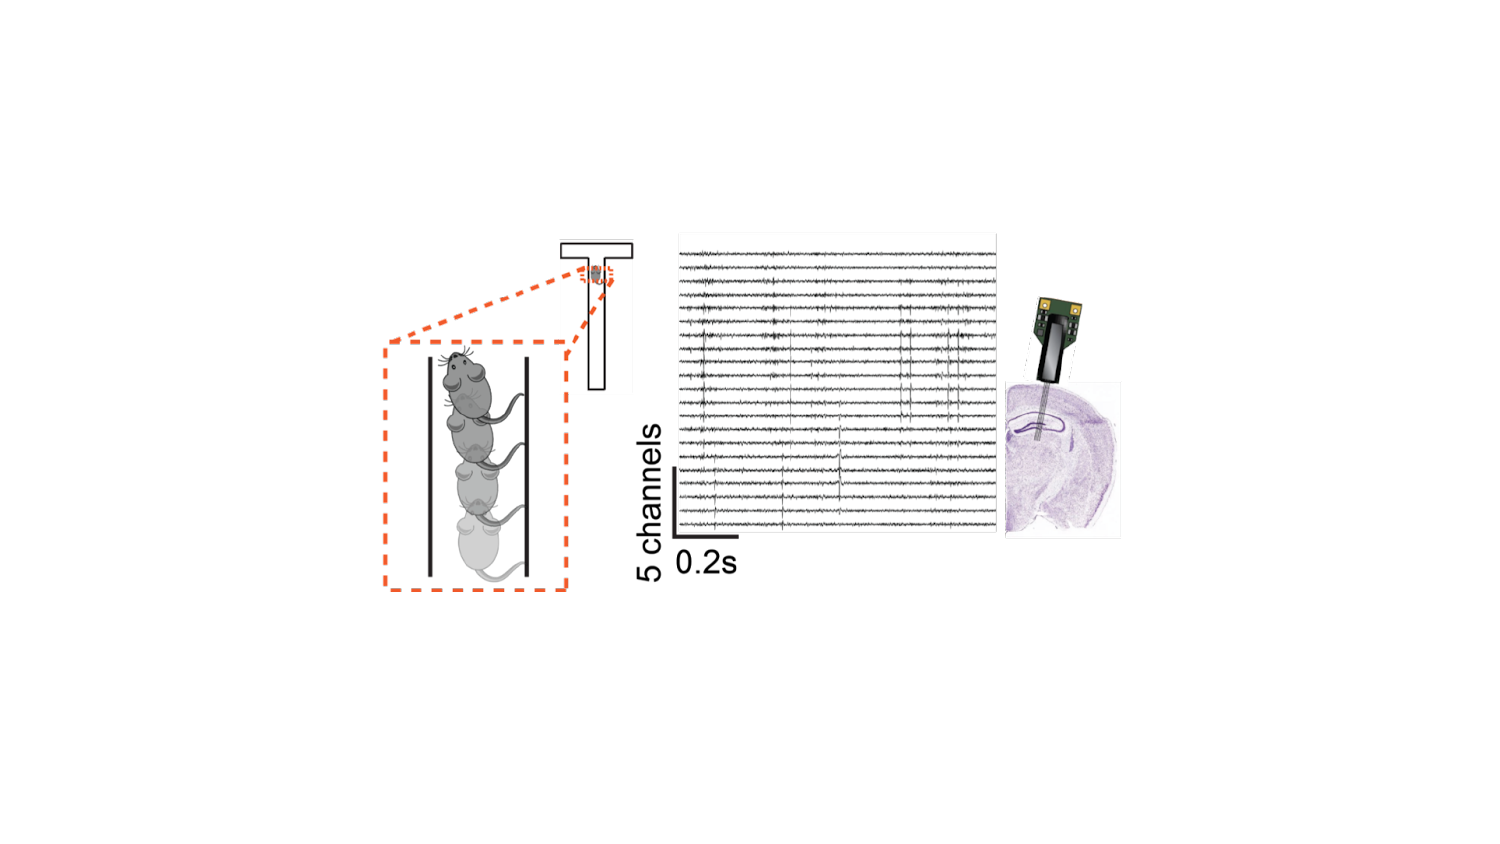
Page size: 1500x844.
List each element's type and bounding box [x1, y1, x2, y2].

picture [356, 231, 1144, 613]
